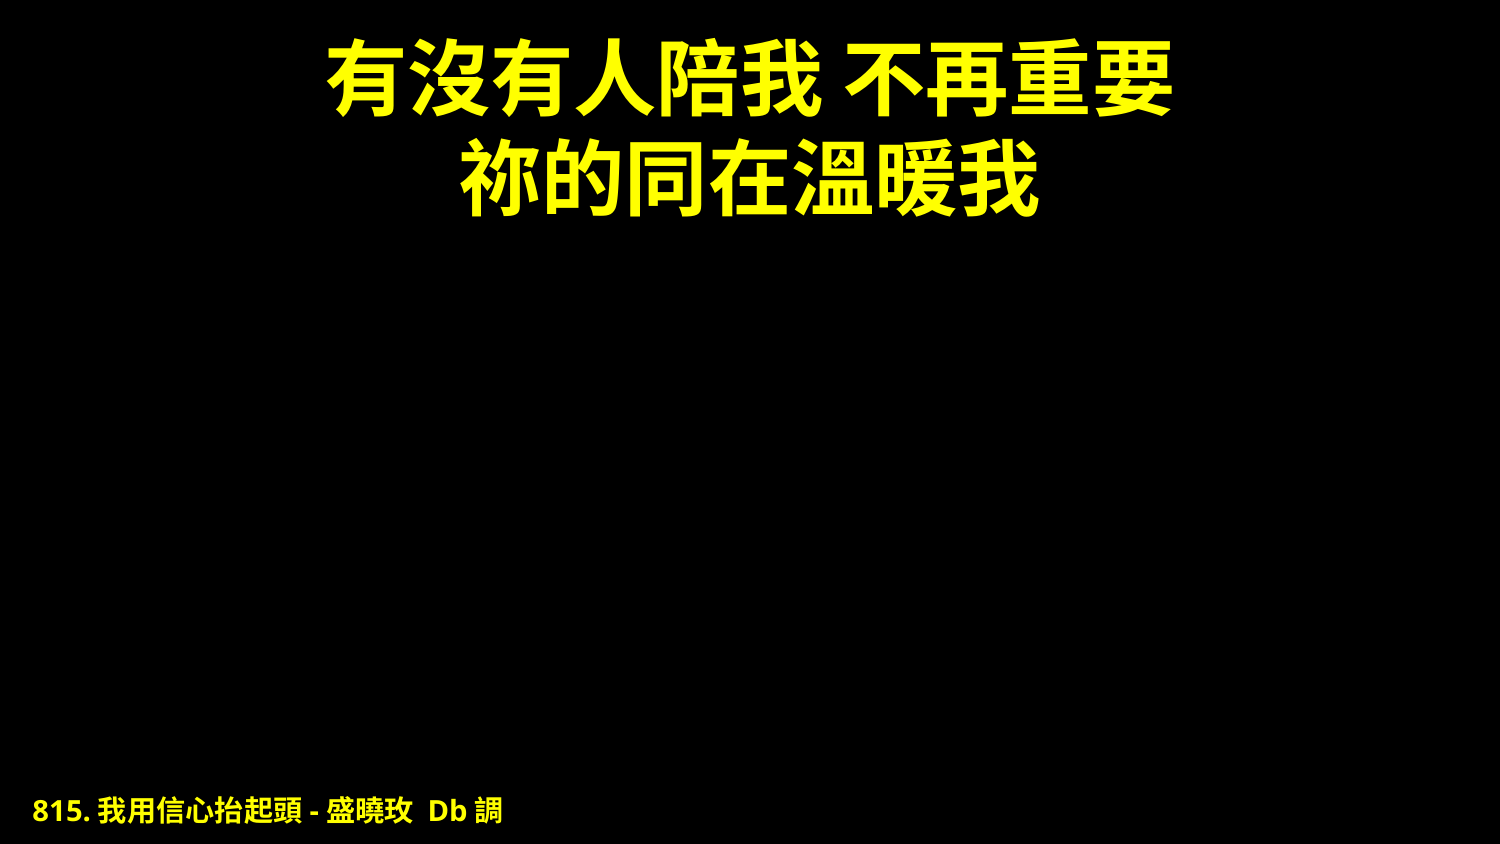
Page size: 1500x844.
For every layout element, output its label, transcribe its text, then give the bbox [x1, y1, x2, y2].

title 有沒有人陪我 不再重要 祢的同在溫暖我 [0, 55, 1500, 197]
text_box 815.我用信心抬起頭-盛曉玫 Db調 [17, 784, 656, 835]
